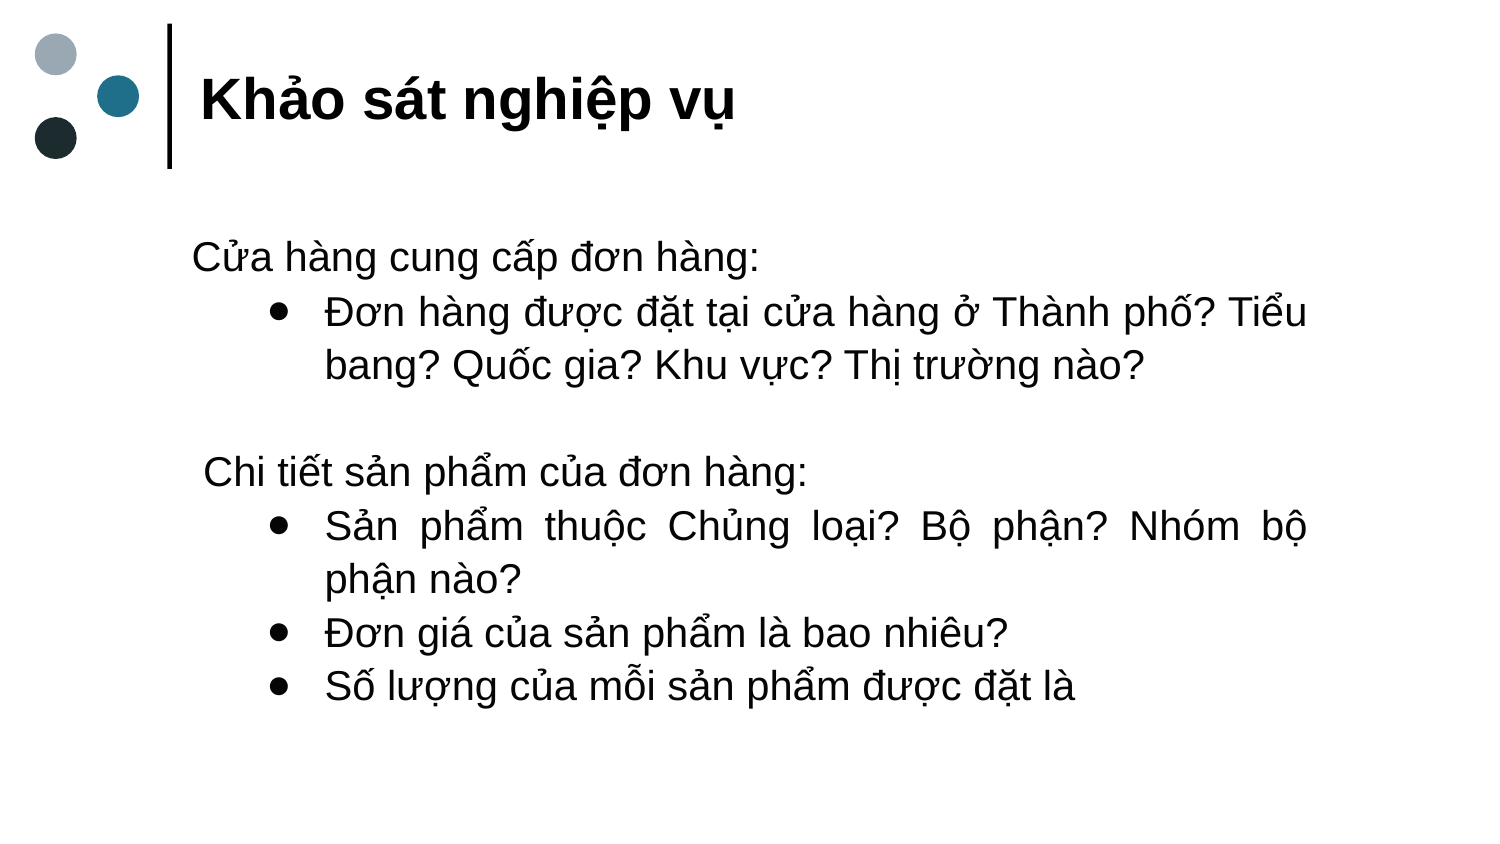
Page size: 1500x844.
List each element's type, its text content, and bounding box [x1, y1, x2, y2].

text_box Khảo sát nghiệp vụ [188, 55, 751, 137]
text_box [34, 117, 77, 159]
text_box [34, 33, 77, 76]
text_box Cửa hàng cung cấp đơn hàng: Đơn hàng được đặt tại cửa hàng ở Thành phố? Tiểu bang? Quốc gia? Khu vực? Thị trường nào? Chi tiết sản phẩm của đơn hàng: Sản phẩm thuộc Chủng loại? Bộ phận? Nhóm bộ phận nào? Đơn giá của sản phẩm là bao nhiêu? Số lượng của mỗi sản phẩm được đặt là [176, 201, 1324, 724]
text_box [97, 75, 140, 118]
text_box [167, 23, 172, 169]
